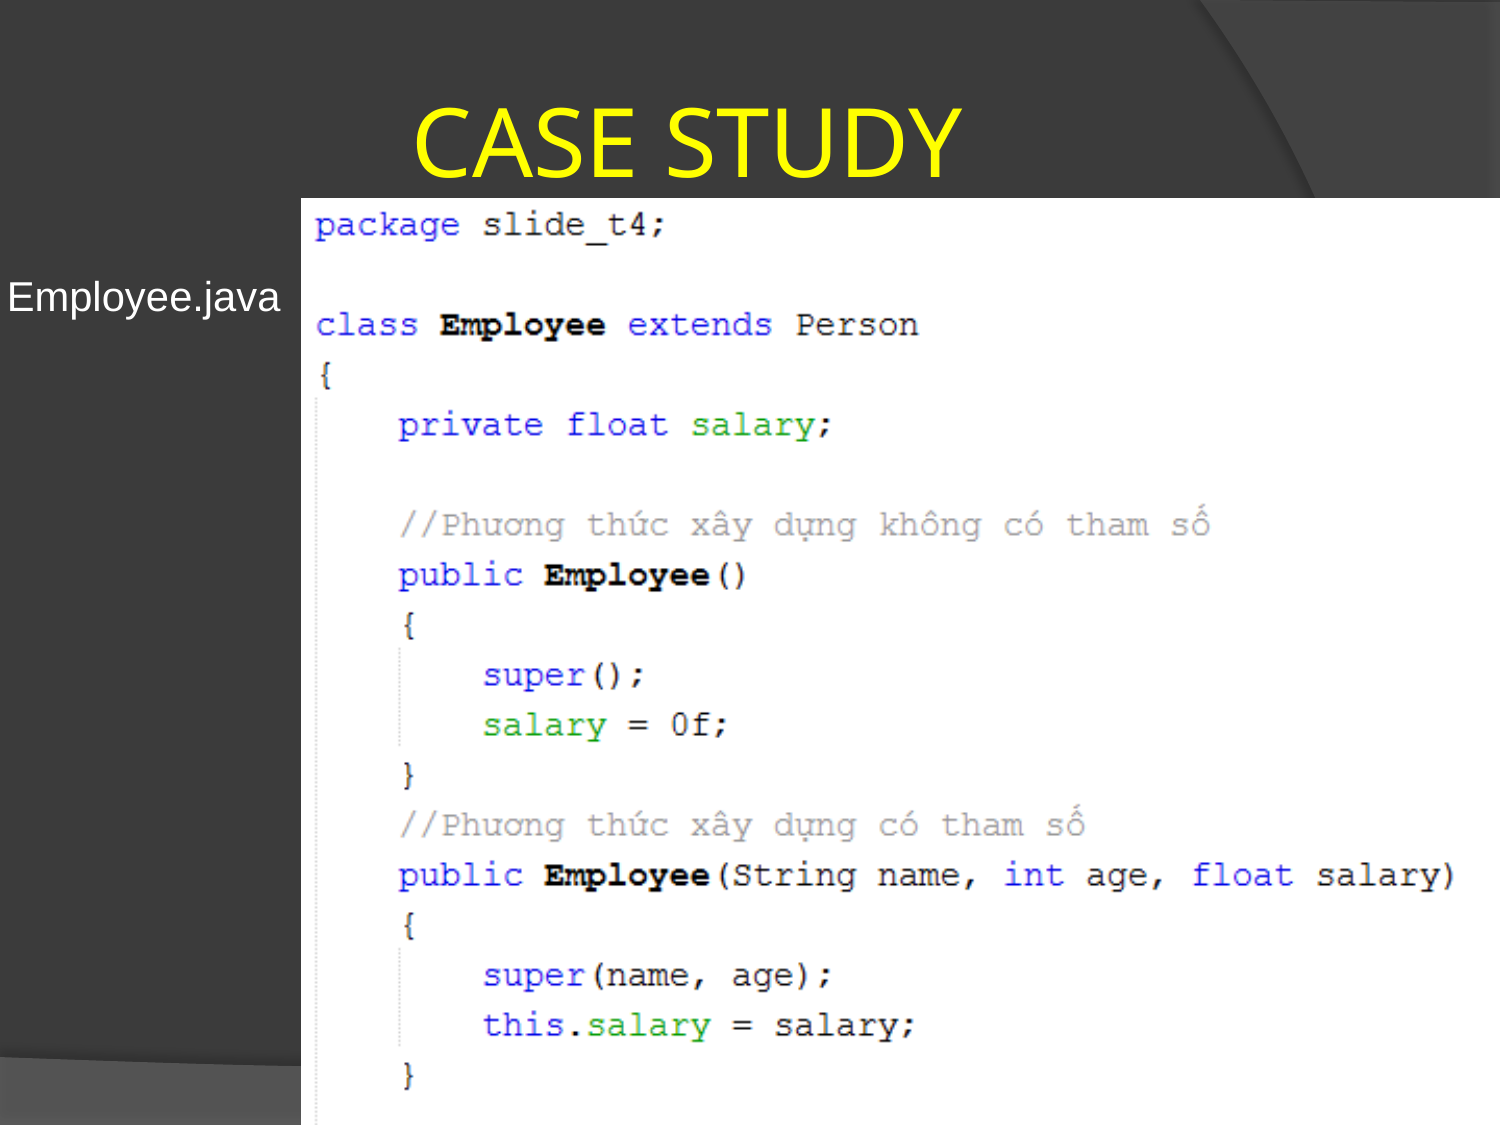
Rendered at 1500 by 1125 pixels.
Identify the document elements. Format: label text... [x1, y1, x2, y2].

title CASE STUDY [75, 45, 1300, 233]
picture [300, 197, 1500, 1125]
list Employee.java [0, 262, 292, 1047]
